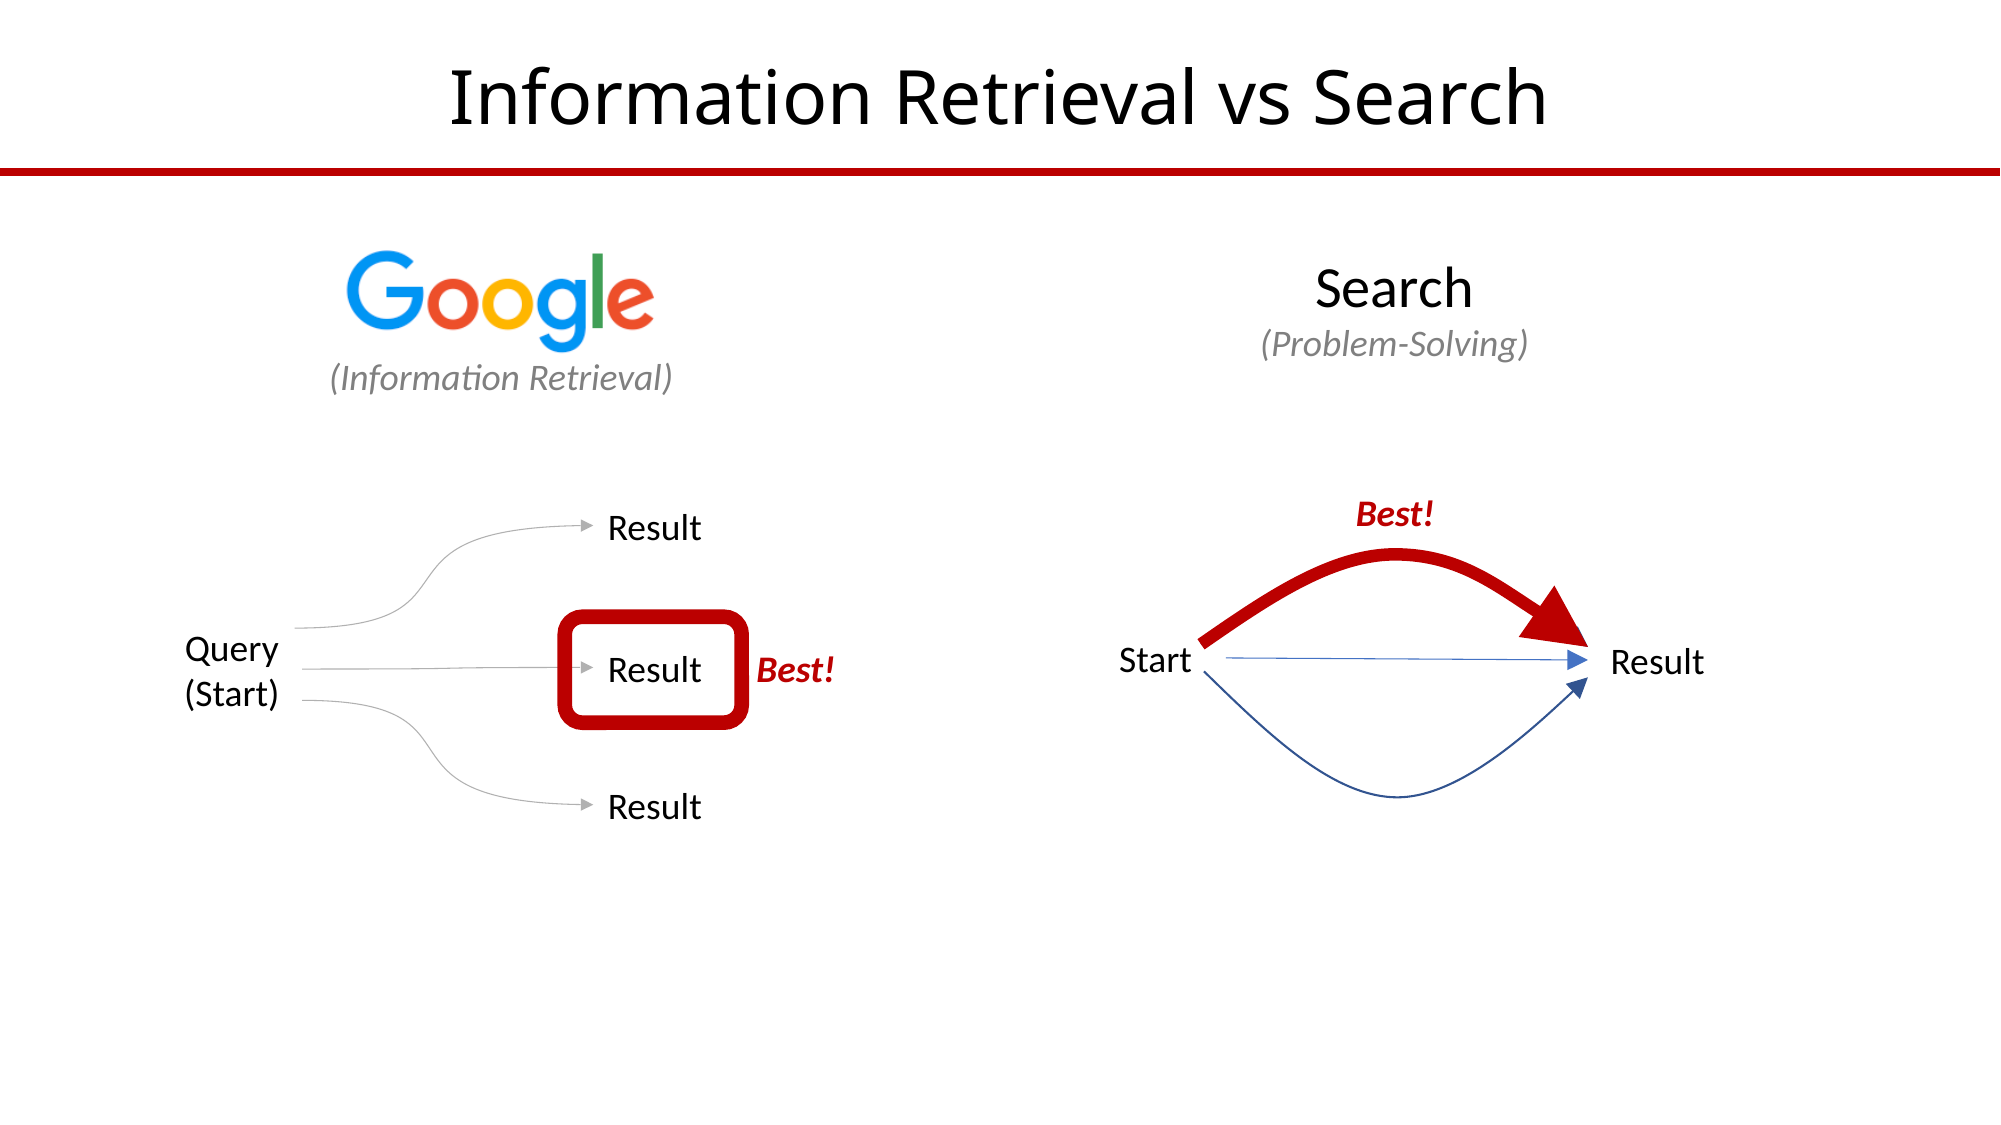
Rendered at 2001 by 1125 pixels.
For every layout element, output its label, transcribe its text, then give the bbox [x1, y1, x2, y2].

text_box Search (Problem-Solving) [1163, 241, 1625, 372]
text_box Result [1595, 629, 1722, 690]
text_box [294, 525, 594, 629]
text_box Best! [741, 637, 874, 698]
title Information Retrieval vs Search [137, 50, 1863, 150]
text_box [563, 615, 743, 724]
text_box Best! [1341, 481, 1473, 542]
text_box Start [1084, 628, 1226, 688]
picture [341, 241, 662, 358]
text_box [1200, 553, 1588, 647]
text_box Result [593, 495, 720, 556]
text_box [302, 700, 594, 806]
text_box [1203, 670, 1588, 799]
text_box Query (Start) [161, 616, 303, 722]
text_box (Information Retrieval) [268, 345, 734, 406]
text_box Result [593, 774, 720, 835]
